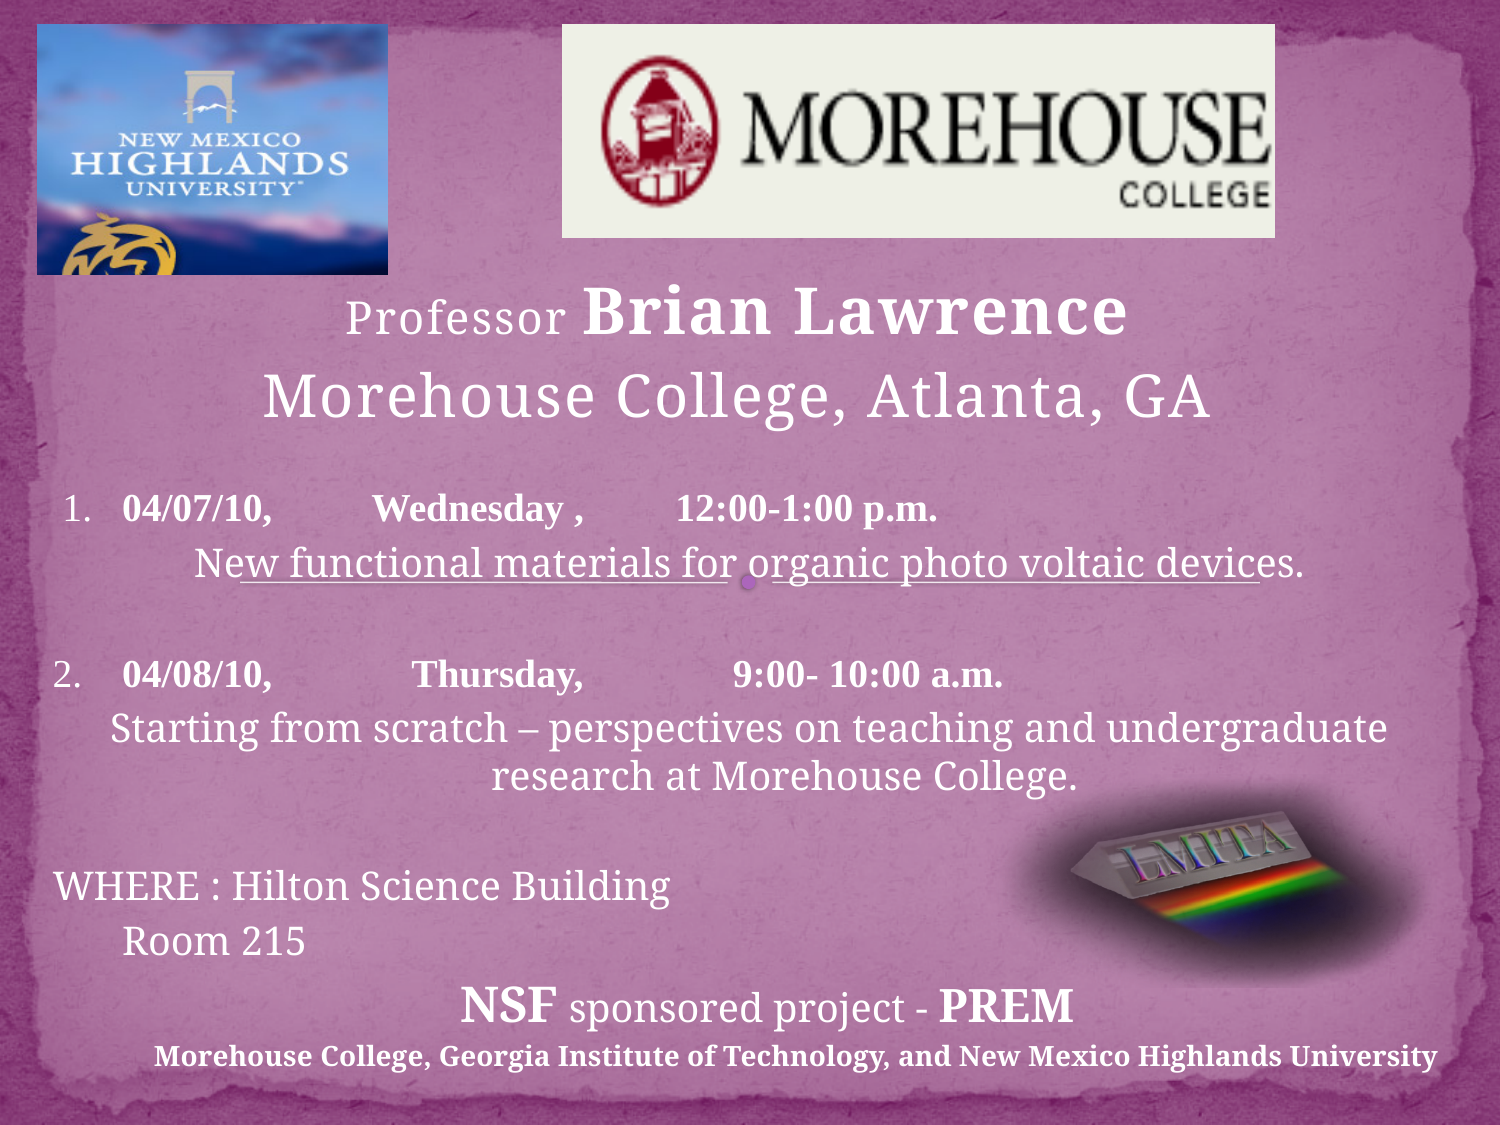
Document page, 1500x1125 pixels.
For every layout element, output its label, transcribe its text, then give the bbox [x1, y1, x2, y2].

picture [37, 24, 388, 275]
picture [562, 24, 1275, 238]
subtitle Professor Brian Lawrence Morehouse College, Atlanta, GA [125, 262, 1350, 438]
picture [987, 774, 1437, 988]
text_box 1. 04/07/10, Wednesday , 12:00-1:00 p.m. New functional materials for organic photo voltaic devices. 2. 04/08/10, Thursday, 9:00- 10:00 a.m. Starting from scratch – perspectives on teaching and undergraduate research at Morehouse College. WHERE : Hilton Science Building Room 215 NSF sponsored project - PREM Morehouse College, Georgia Institute of Technology, and New Mexico Highlands University [37, 474, 1463, 1088]
